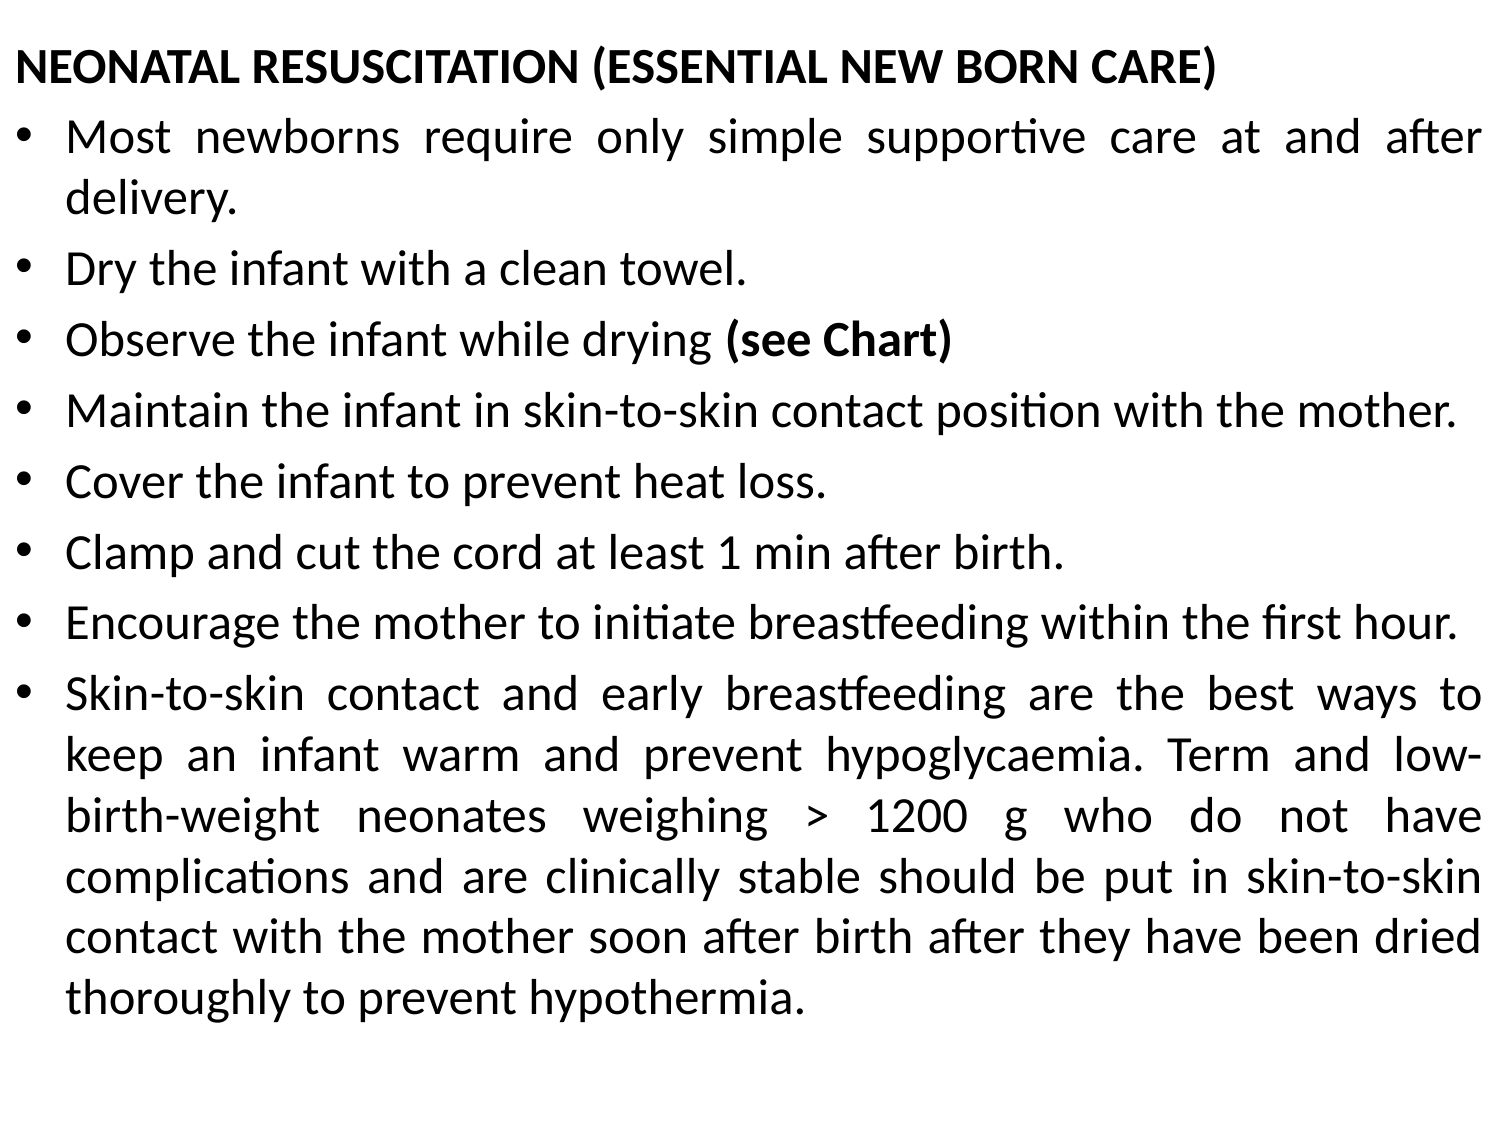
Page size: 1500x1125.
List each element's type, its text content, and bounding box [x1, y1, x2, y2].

list NEONATAL RESUSCITATION (ESSENTIAL NEW BORN CARE) Most newborns require only simple supportive care at and after delivery. Dry the infant with a clean towel. Observe the infant while drying (see Chart) Maintain the infant in skin-to-skin contact position with the mother. Cover the infant to prevent heat loss. Clamp and cut the cord at least 1 min after birth. Encourage the mother to initiate breastfeeding within the first hour. Skin-to-skin contact and early breastfeeding are the best ways to keep an infant warm and prevent hypoglycaemia. Term and low-birth-weight neonates weighing > 1200 g who do not have complications and are clinically stable should be put in skin-to-skin contact with the mother soon after birth after they have been dried thoroughly to prevent hypothermia. [0, 24, 1500, 1125]
